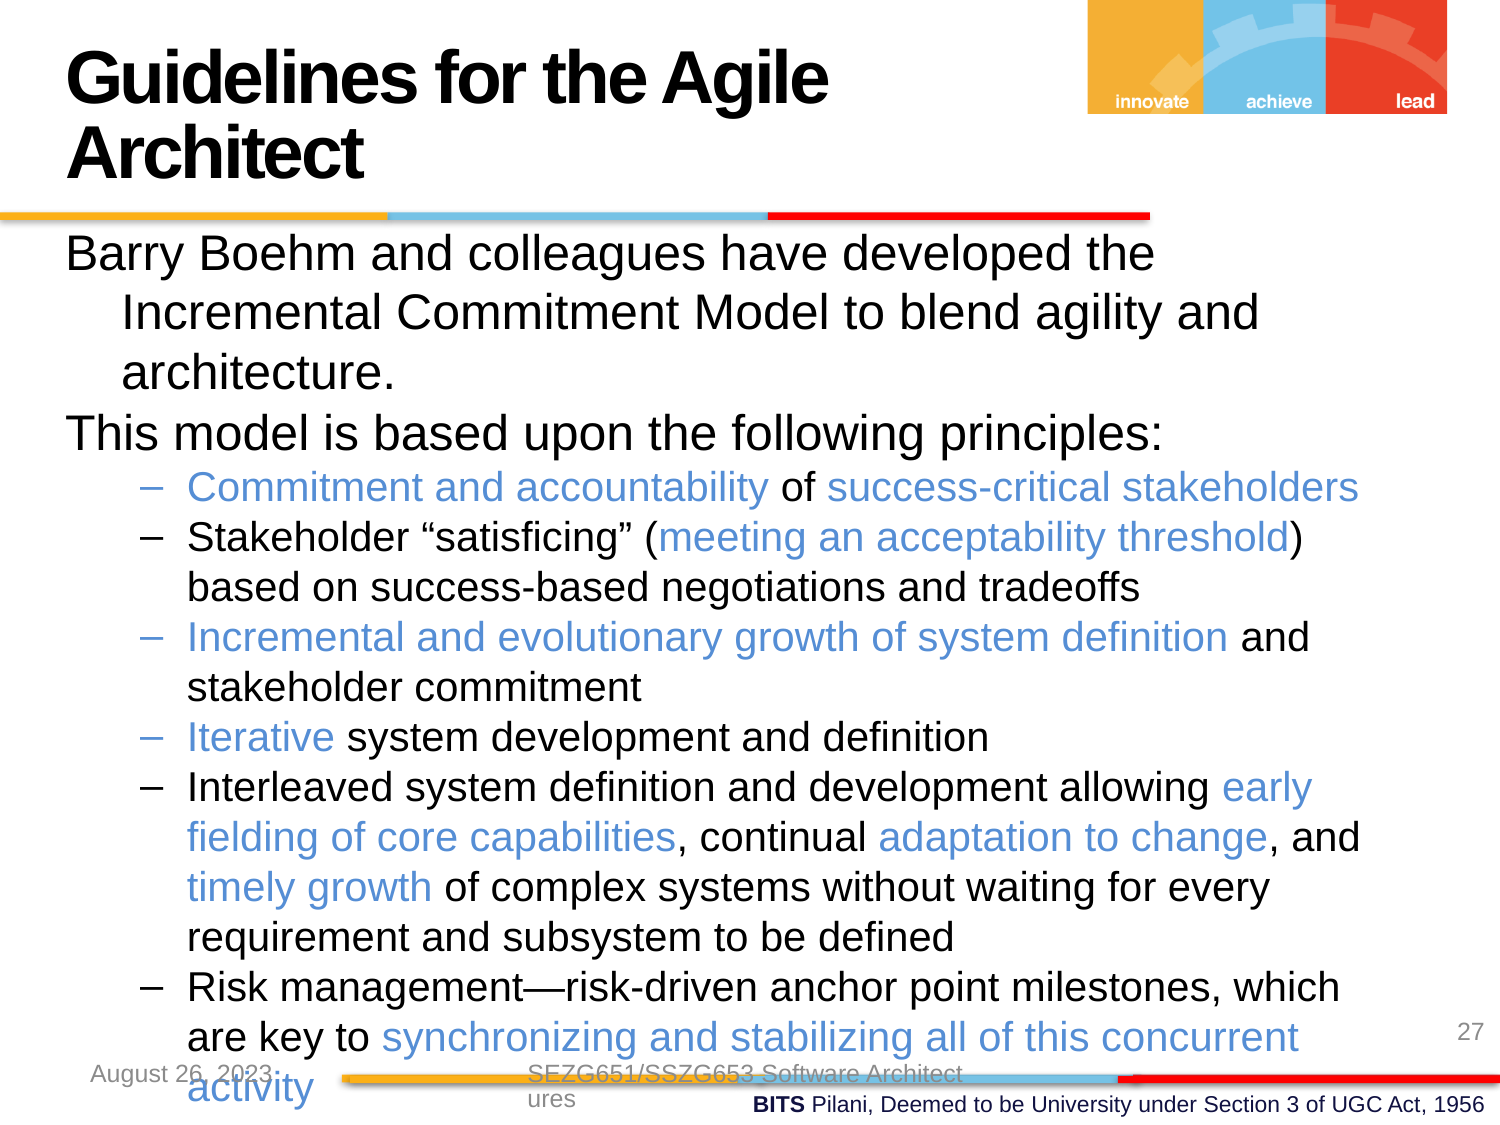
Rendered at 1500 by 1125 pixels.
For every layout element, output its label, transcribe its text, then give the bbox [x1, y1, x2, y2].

list Guidelines for the Agile Architect [50, 24, 1088, 213]
slide_number 27 [1074, 1042, 1425, 1103]
footer SEZG651/SSZG653 Software Architectures [512, 1042, 988, 1103]
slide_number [75, 1042, 425, 1103]
list Barry Boehm and colleagues have developed the Incremental Commitment Model to blend agility and architecture. This model is based upon the following principles: Commitment and accountability of success-critical stakeholders Stakeholder “satisficing” (meeting an acceptability threshold) based on success-based negotiations and tradeoffs Incremental and evolutionary growth of system definition and stakeholder commitment Iterative system development and definition Interleaved system definition and development allowing early fielding of core capabilities, continual adaptation to change, and timely growth of complex systems without waiting for every requirement and subsystem to be defined Risk management—risk-driven anchor point milestones, which are key to synchronizing and stabilizing all of this concurrent activity [50, 212, 1400, 955]
picture [1087, 0, 1448, 114]
